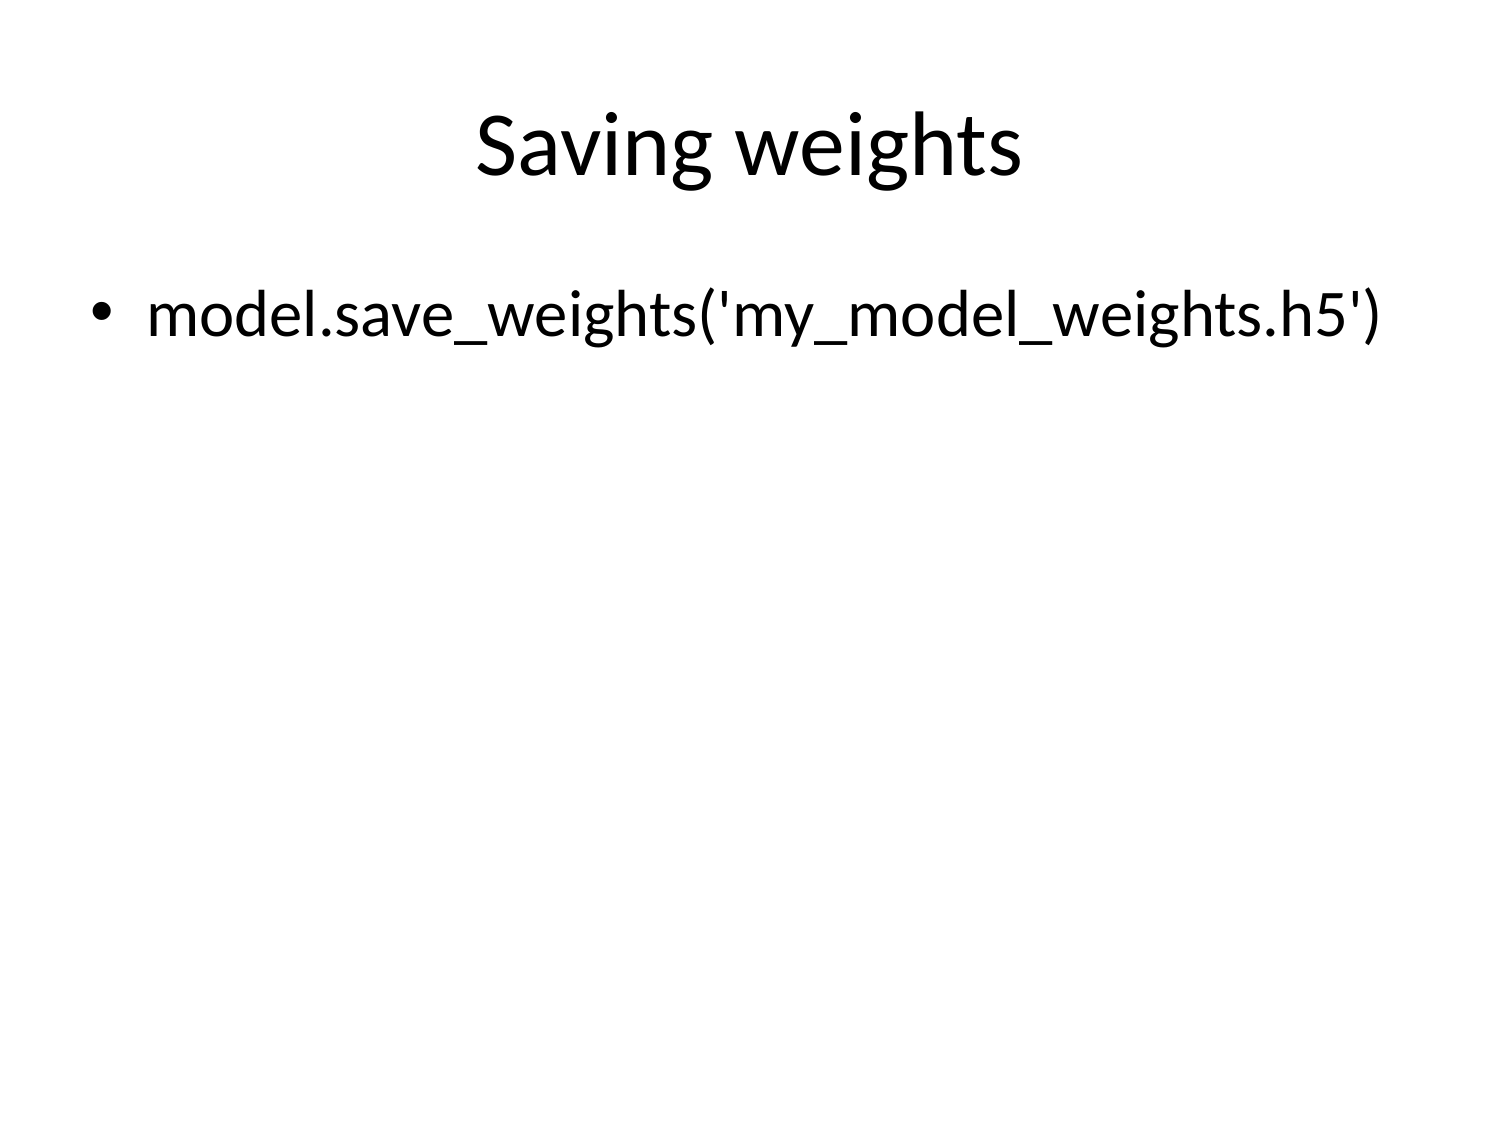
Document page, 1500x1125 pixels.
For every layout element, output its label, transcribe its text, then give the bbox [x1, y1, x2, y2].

title Saving weights [75, 45, 1425, 233]
list model.save_weights('my_model_weights.h5') [75, 262, 1425, 1005]
